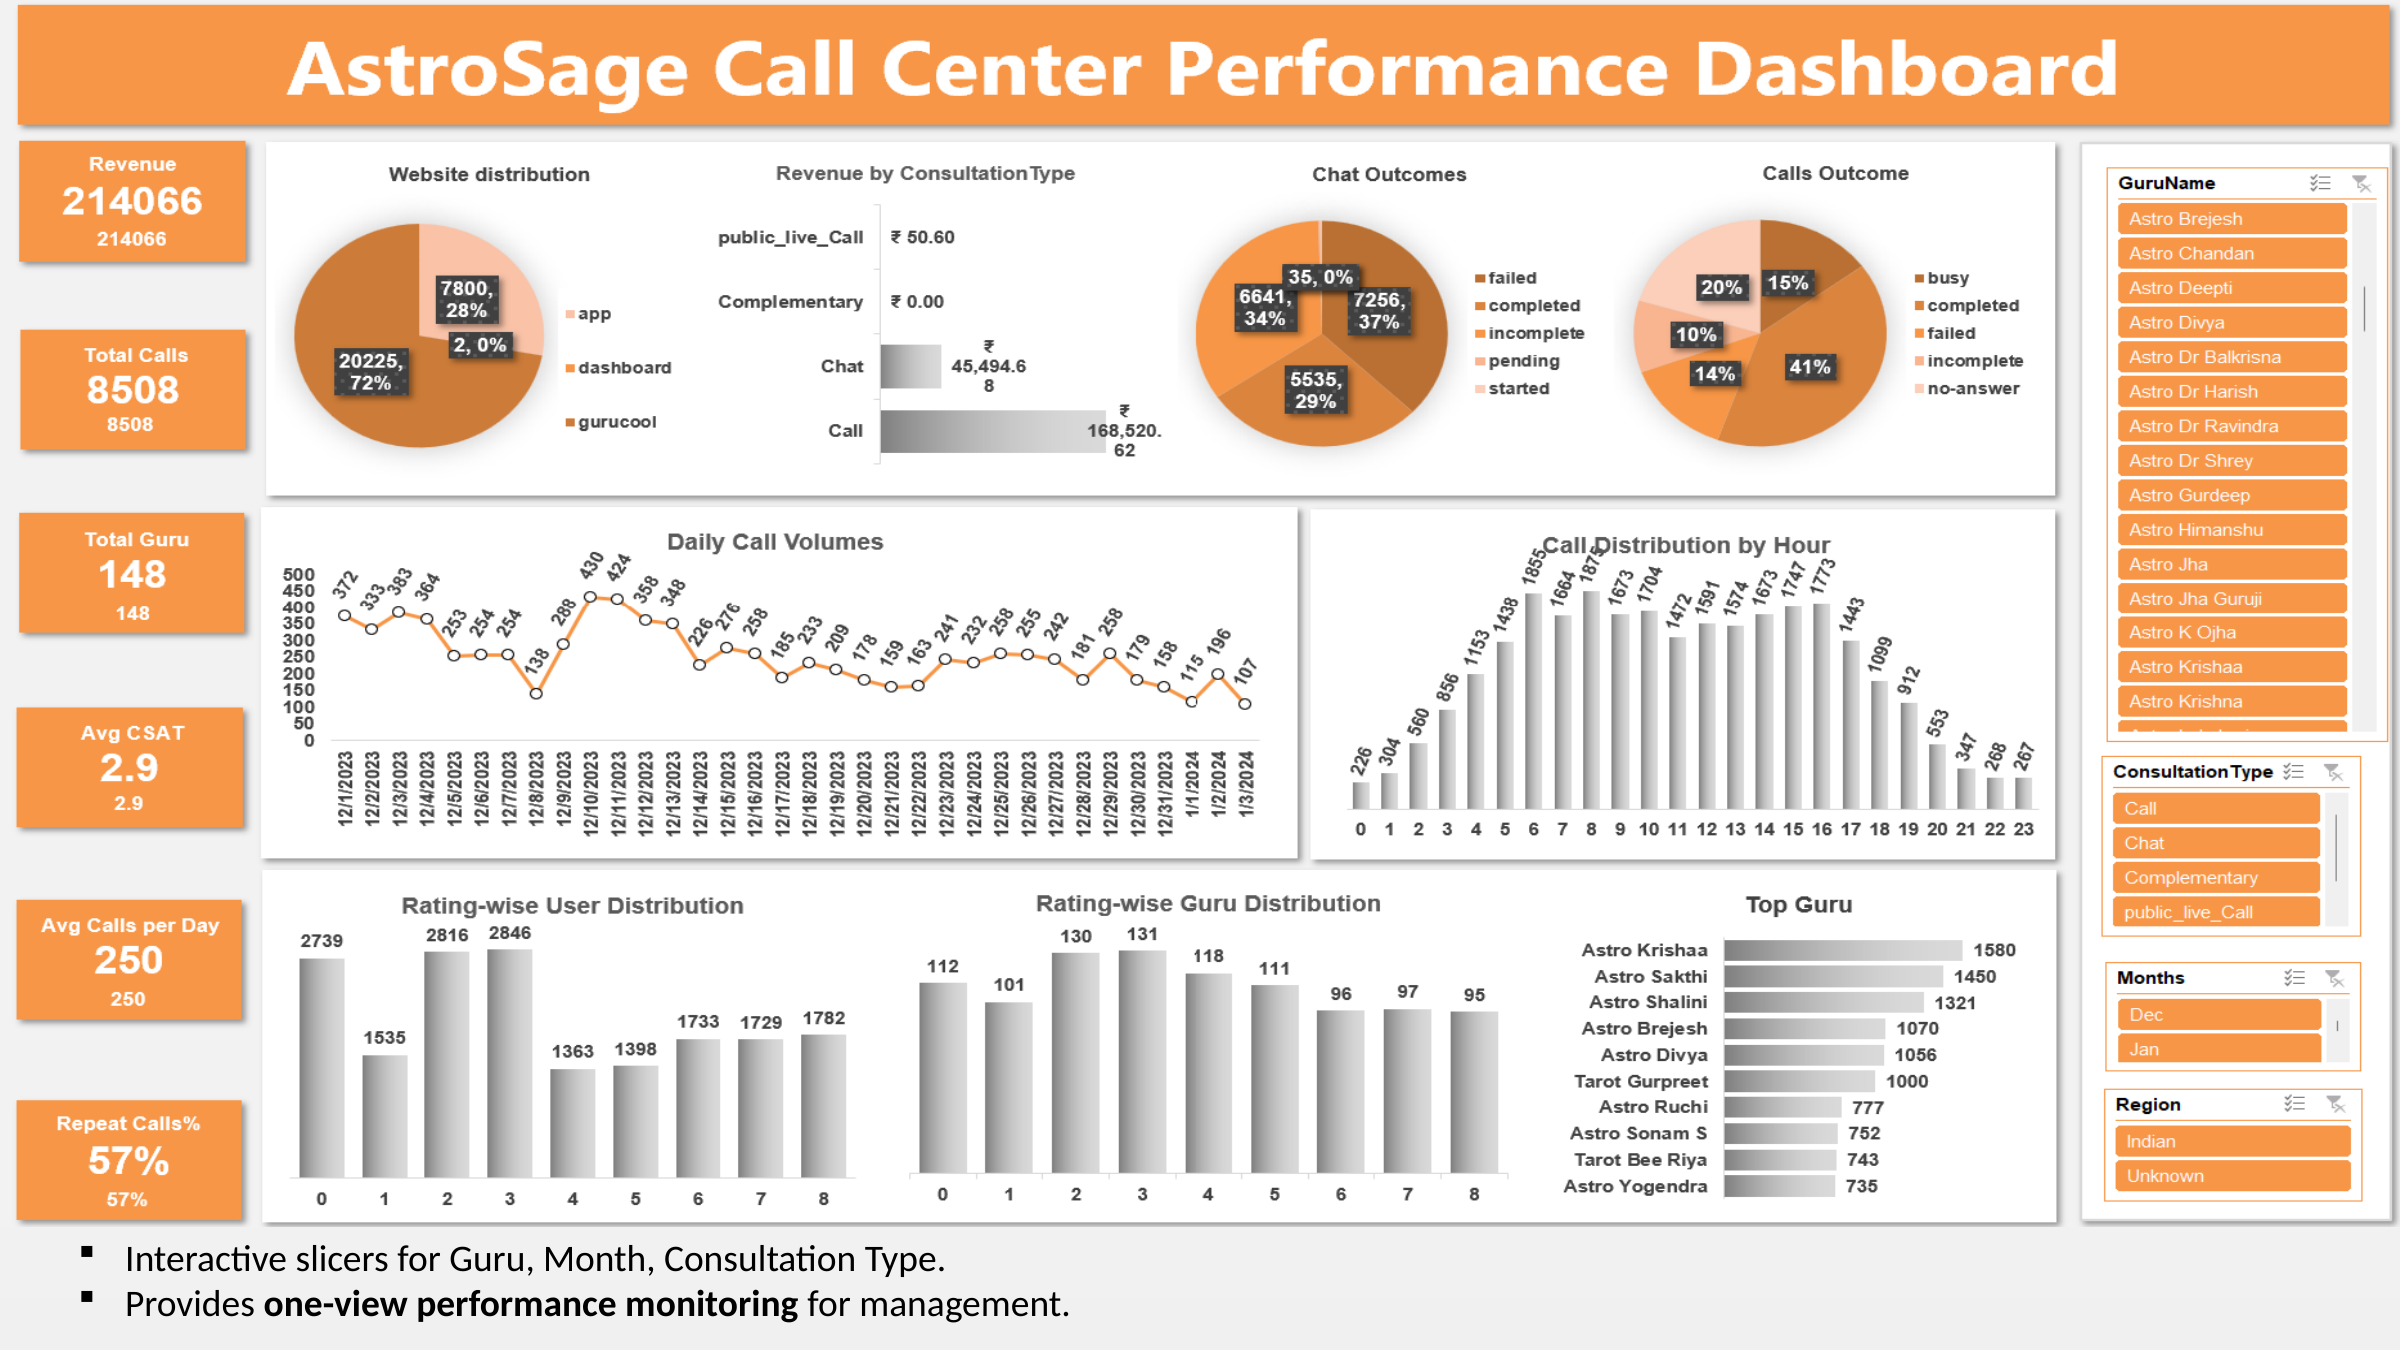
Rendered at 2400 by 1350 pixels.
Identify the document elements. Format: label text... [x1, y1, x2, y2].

picture [0, 0, 2400, 1228]
text_box Interactive slicers for Guru, Month, Consultation Type. Provides one-view performance monitoring for management. [63, 1228, 1264, 1332]
